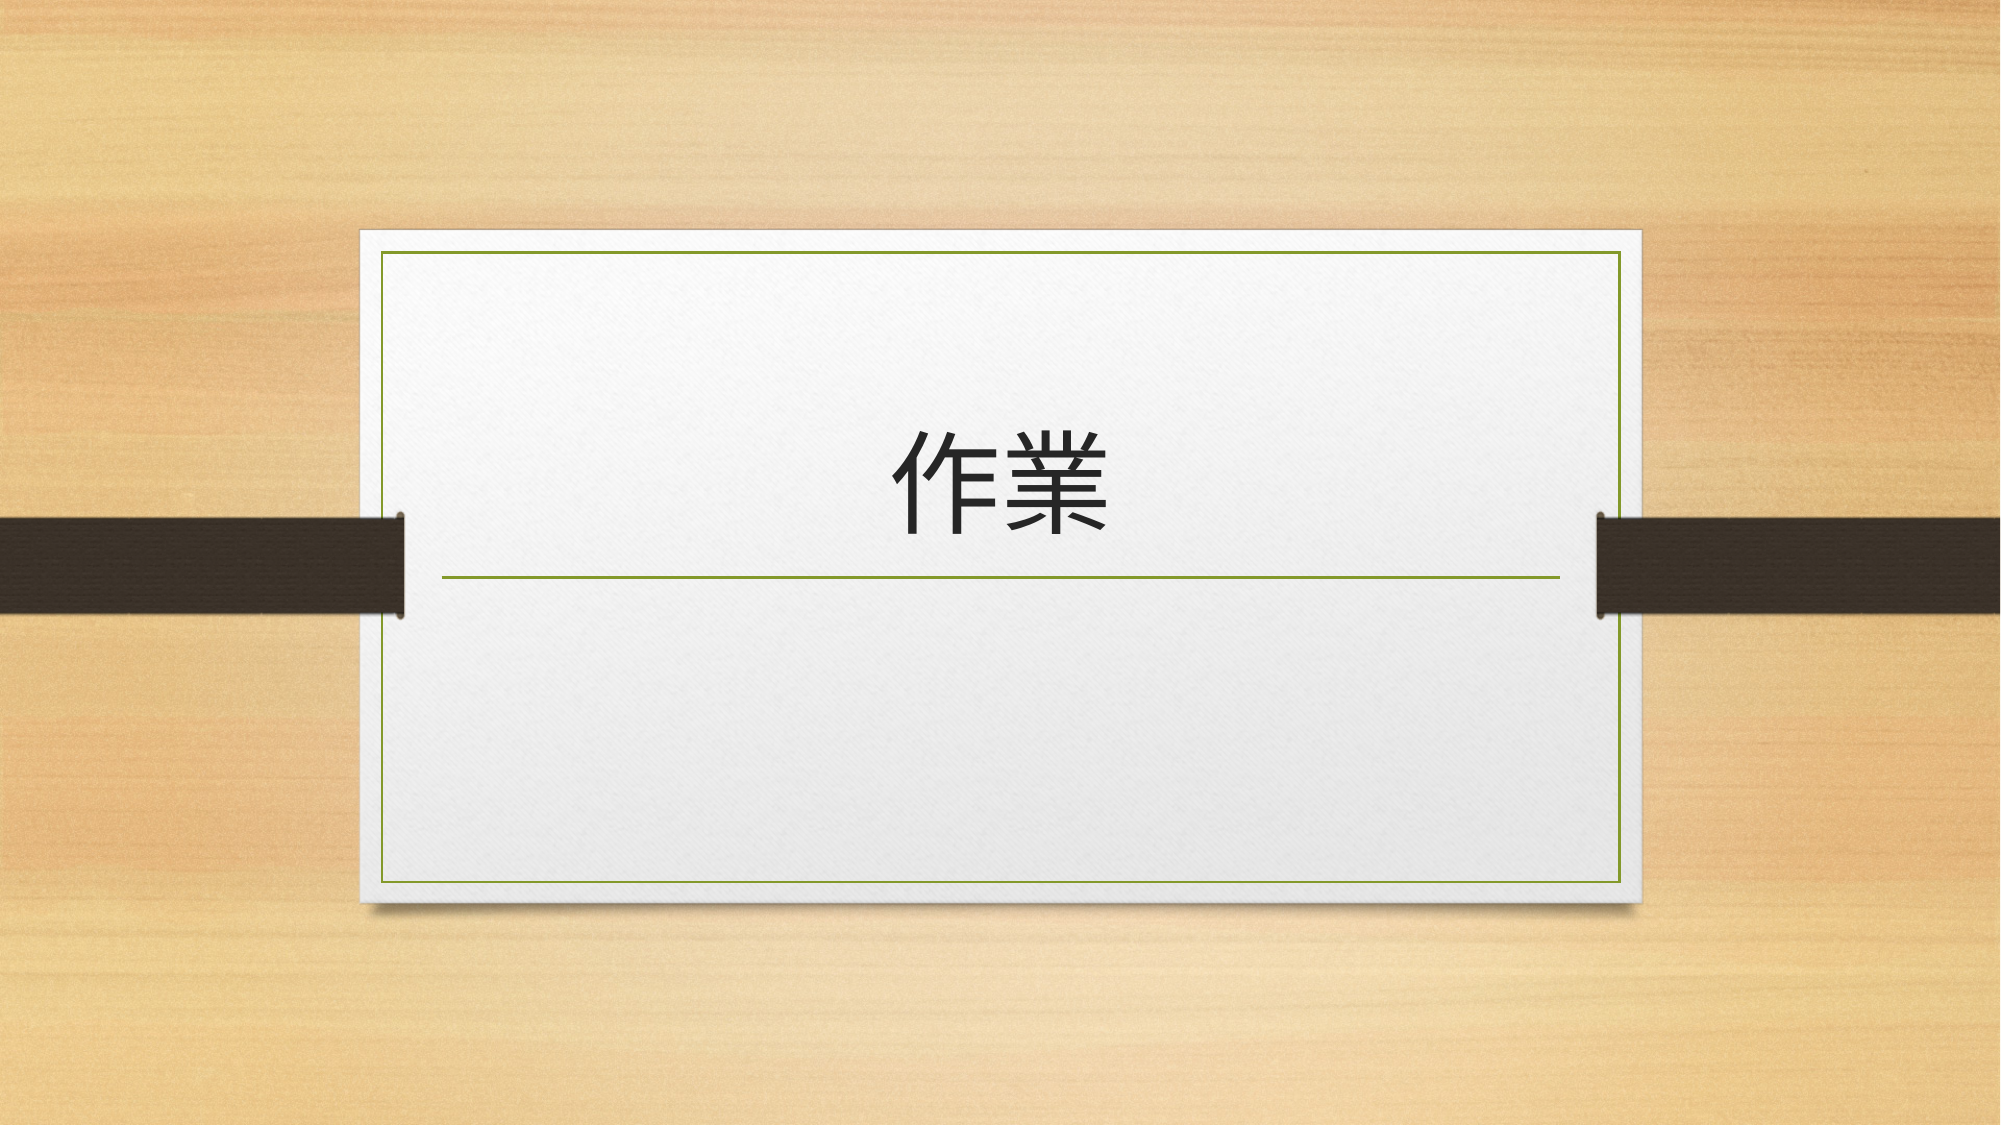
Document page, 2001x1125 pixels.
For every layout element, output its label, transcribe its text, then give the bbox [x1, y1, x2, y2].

title 作業 [441, 306, 1560, 556]
picture [0, 0, 2001, 1125]
